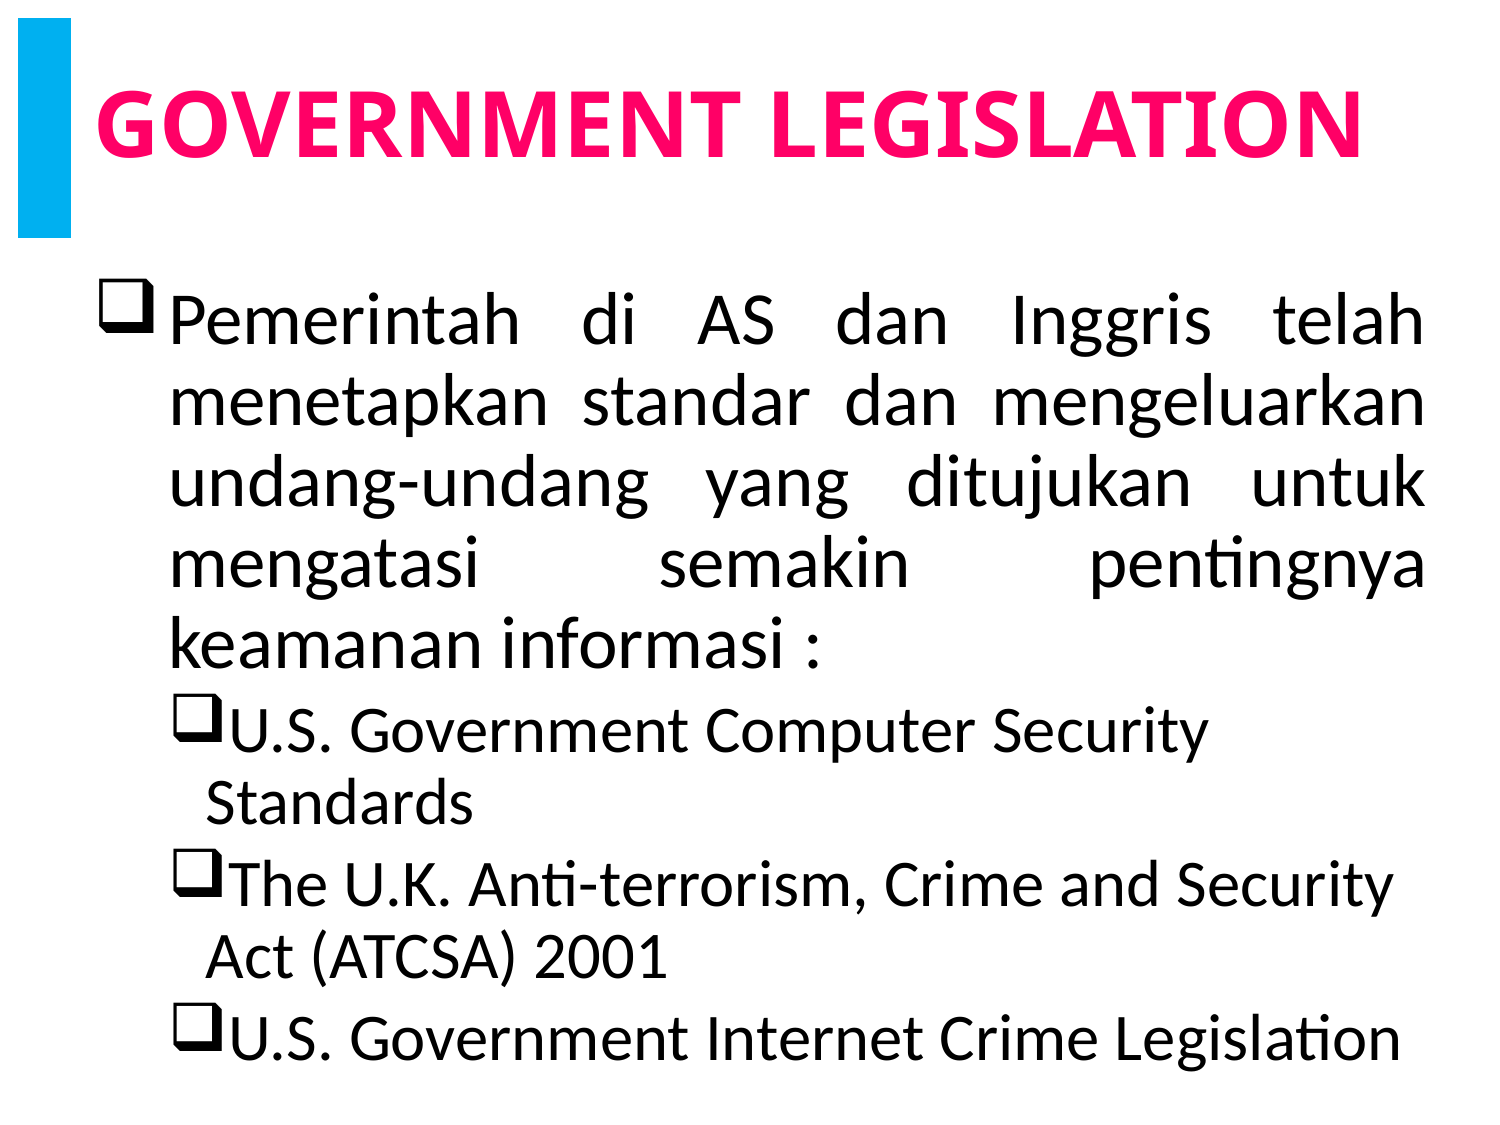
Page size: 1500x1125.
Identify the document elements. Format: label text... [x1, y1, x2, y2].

title GOVERNMENT LEGISLATION [78, 19, 1443, 237]
list Pemerintah di AS dan Inggris telah menetapkan standar dan mengeluarkan undang-undang yang ditujukan untuk mengatasi semakin pentingnya keamanan informasi : U.S. Government Computer Security Standards The U.K. Anti-terrorism, Crime and Security Act (ATCSA) 2001 U.S. Government Internet Crime Legislation [78, 272, 1443, 1070]
